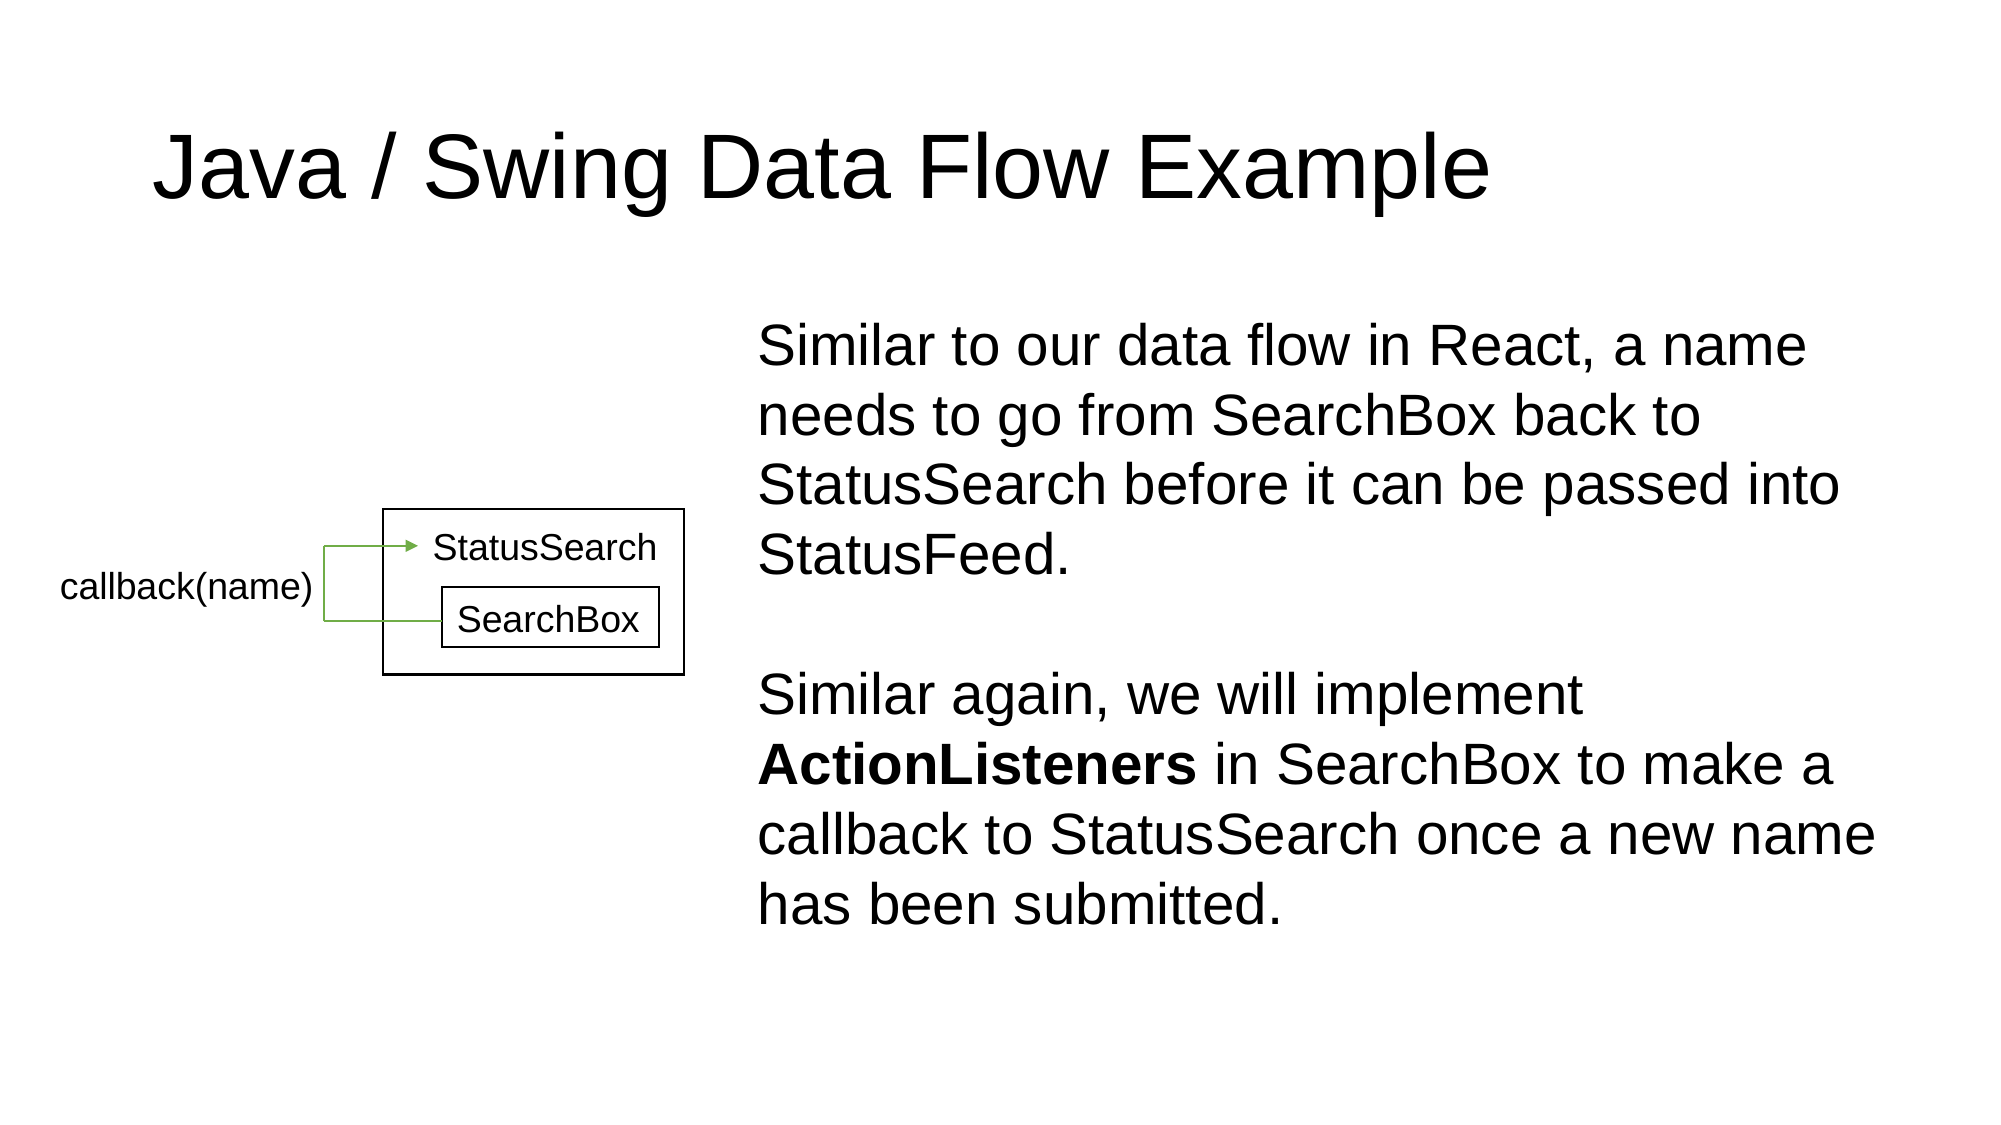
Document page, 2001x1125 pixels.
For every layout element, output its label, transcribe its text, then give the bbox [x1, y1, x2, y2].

text_box callback(name) [324, 554, 329, 615]
title Java / Swing Data Flow Example [137, 59, 1863, 278]
list Similar to our data flow in React, a name needs to go from SearchBox back to StatusSearch before it can be passed into StatusFeed. Similar again, we will implement ActionListeners in SearchBox to make a callback to StatusSearch once a new name has been submitted. [742, 299, 1934, 1014]
text_box SearchBox [441, 586, 660, 648]
text_box callback(name) [45, 554, 323, 615]
text_box StatusSearch [417, 515, 684, 575]
text_box [382, 508, 685, 676]
